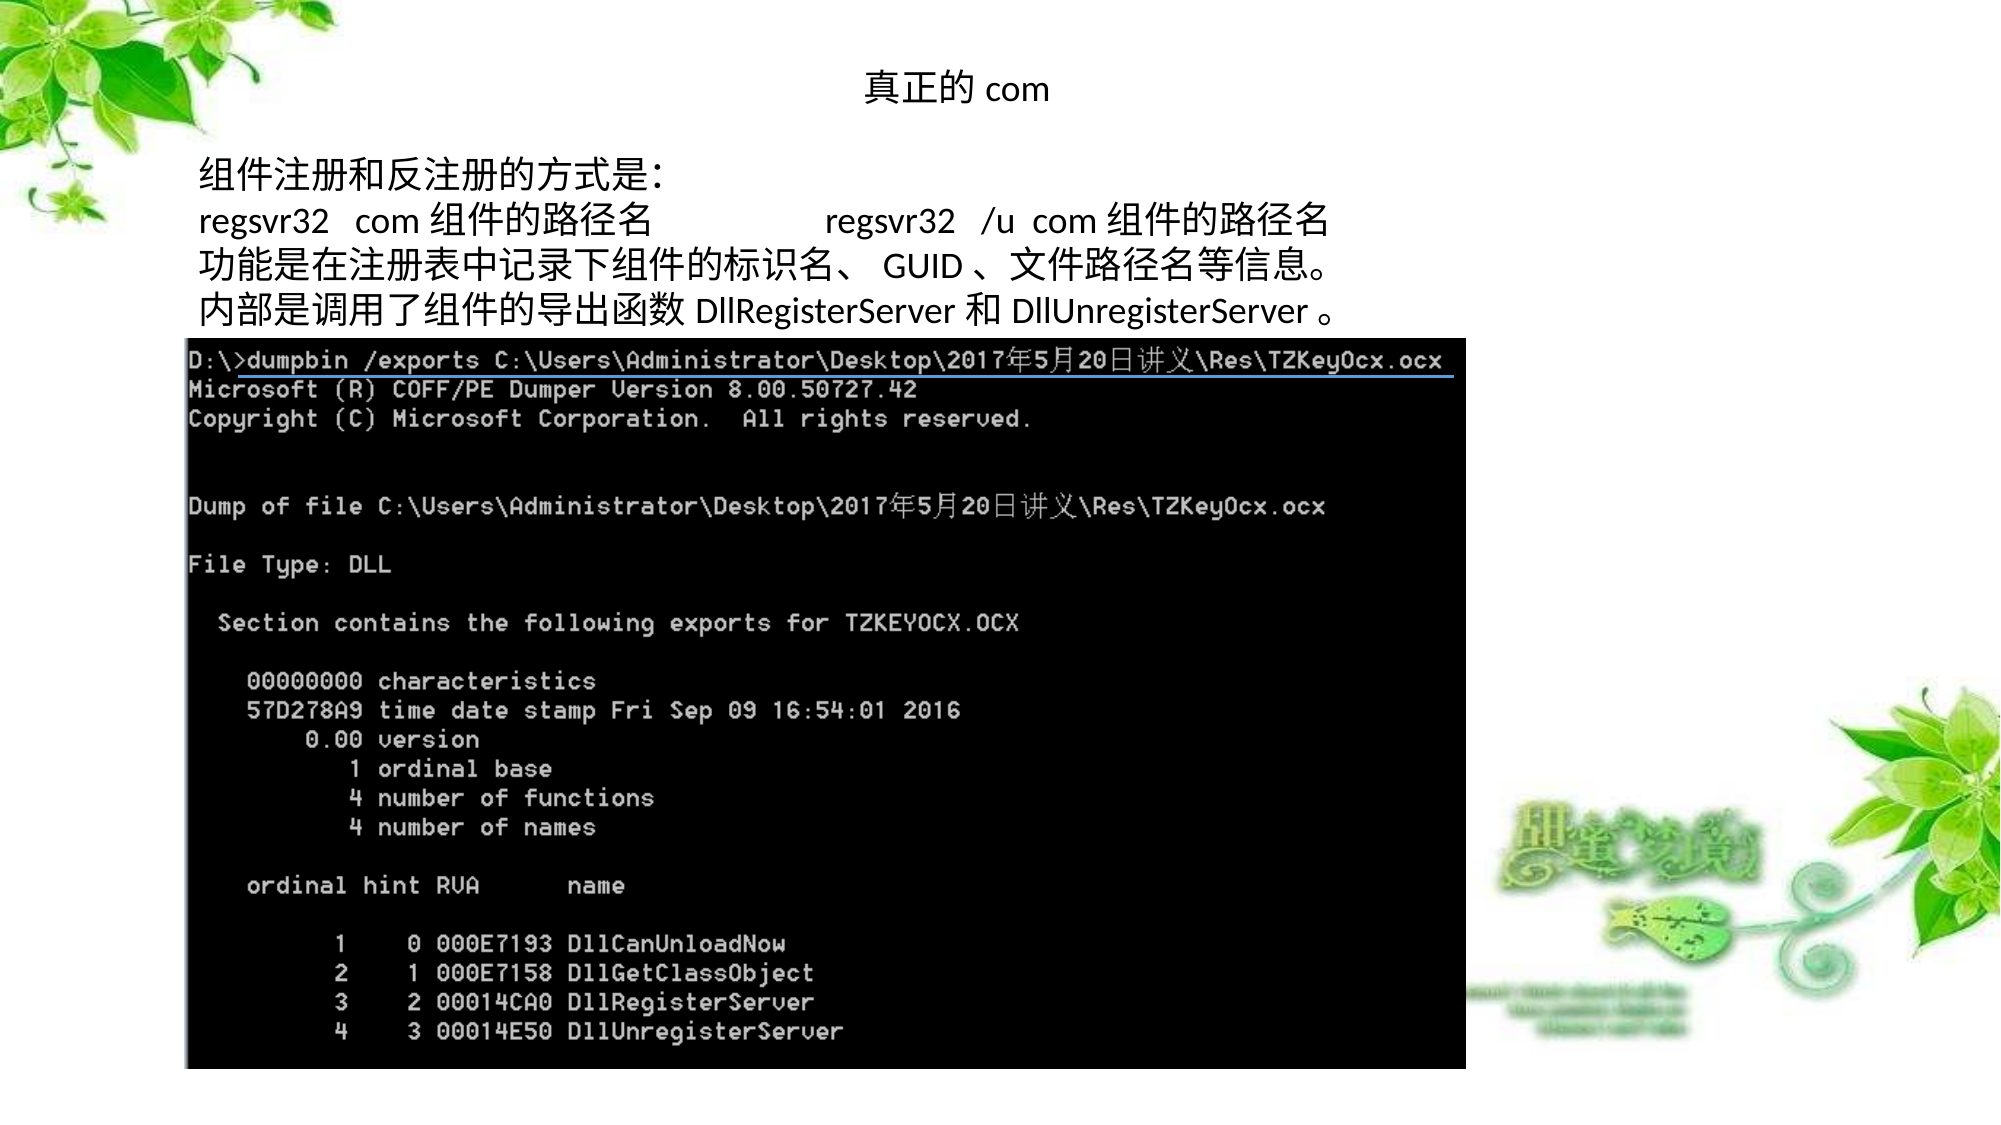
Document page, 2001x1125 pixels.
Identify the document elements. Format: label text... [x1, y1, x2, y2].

picture [0, 0, 2001, 1125]
text_box 真正的com [849, 56, 1545, 117]
text_box 组件注册和反注册的方式是： regsvr32 com组件的路径名 regsvr32 /u com组件的路径名 功能是在注册表中记录下组件的标识名、GUID、文件路径名等信息。 内部是调用了组件的导出函数DllRegisterServer和DllUnregisterServer。 [184, 143, 1953, 339]
